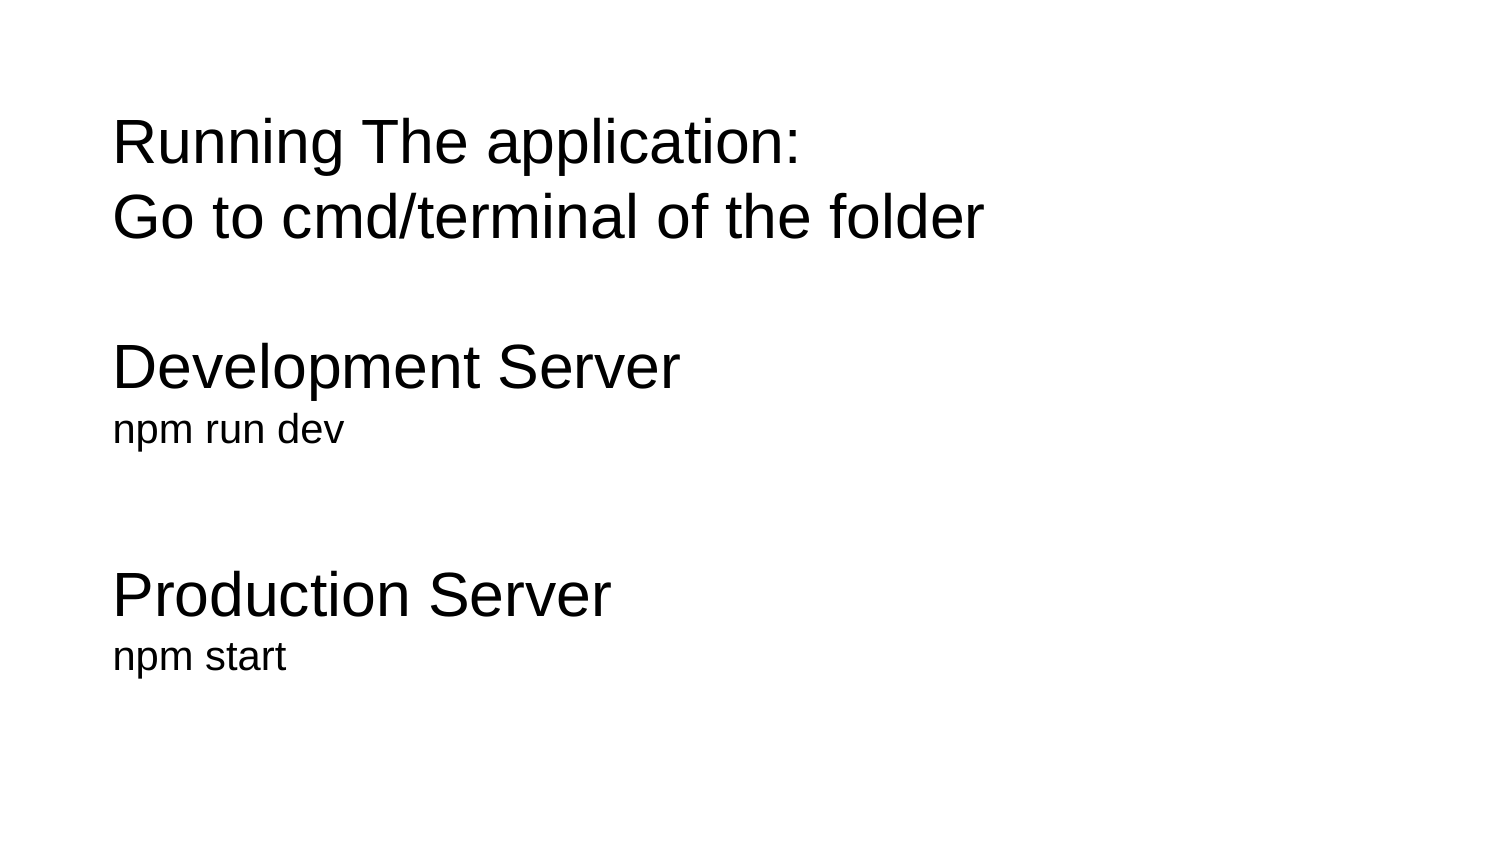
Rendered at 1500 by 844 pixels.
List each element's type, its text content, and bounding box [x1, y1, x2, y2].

text_box Running The application: Go to cmd/terminal of the folder Development Server npm run dev Production Server npm start [97, 86, 1379, 766]
